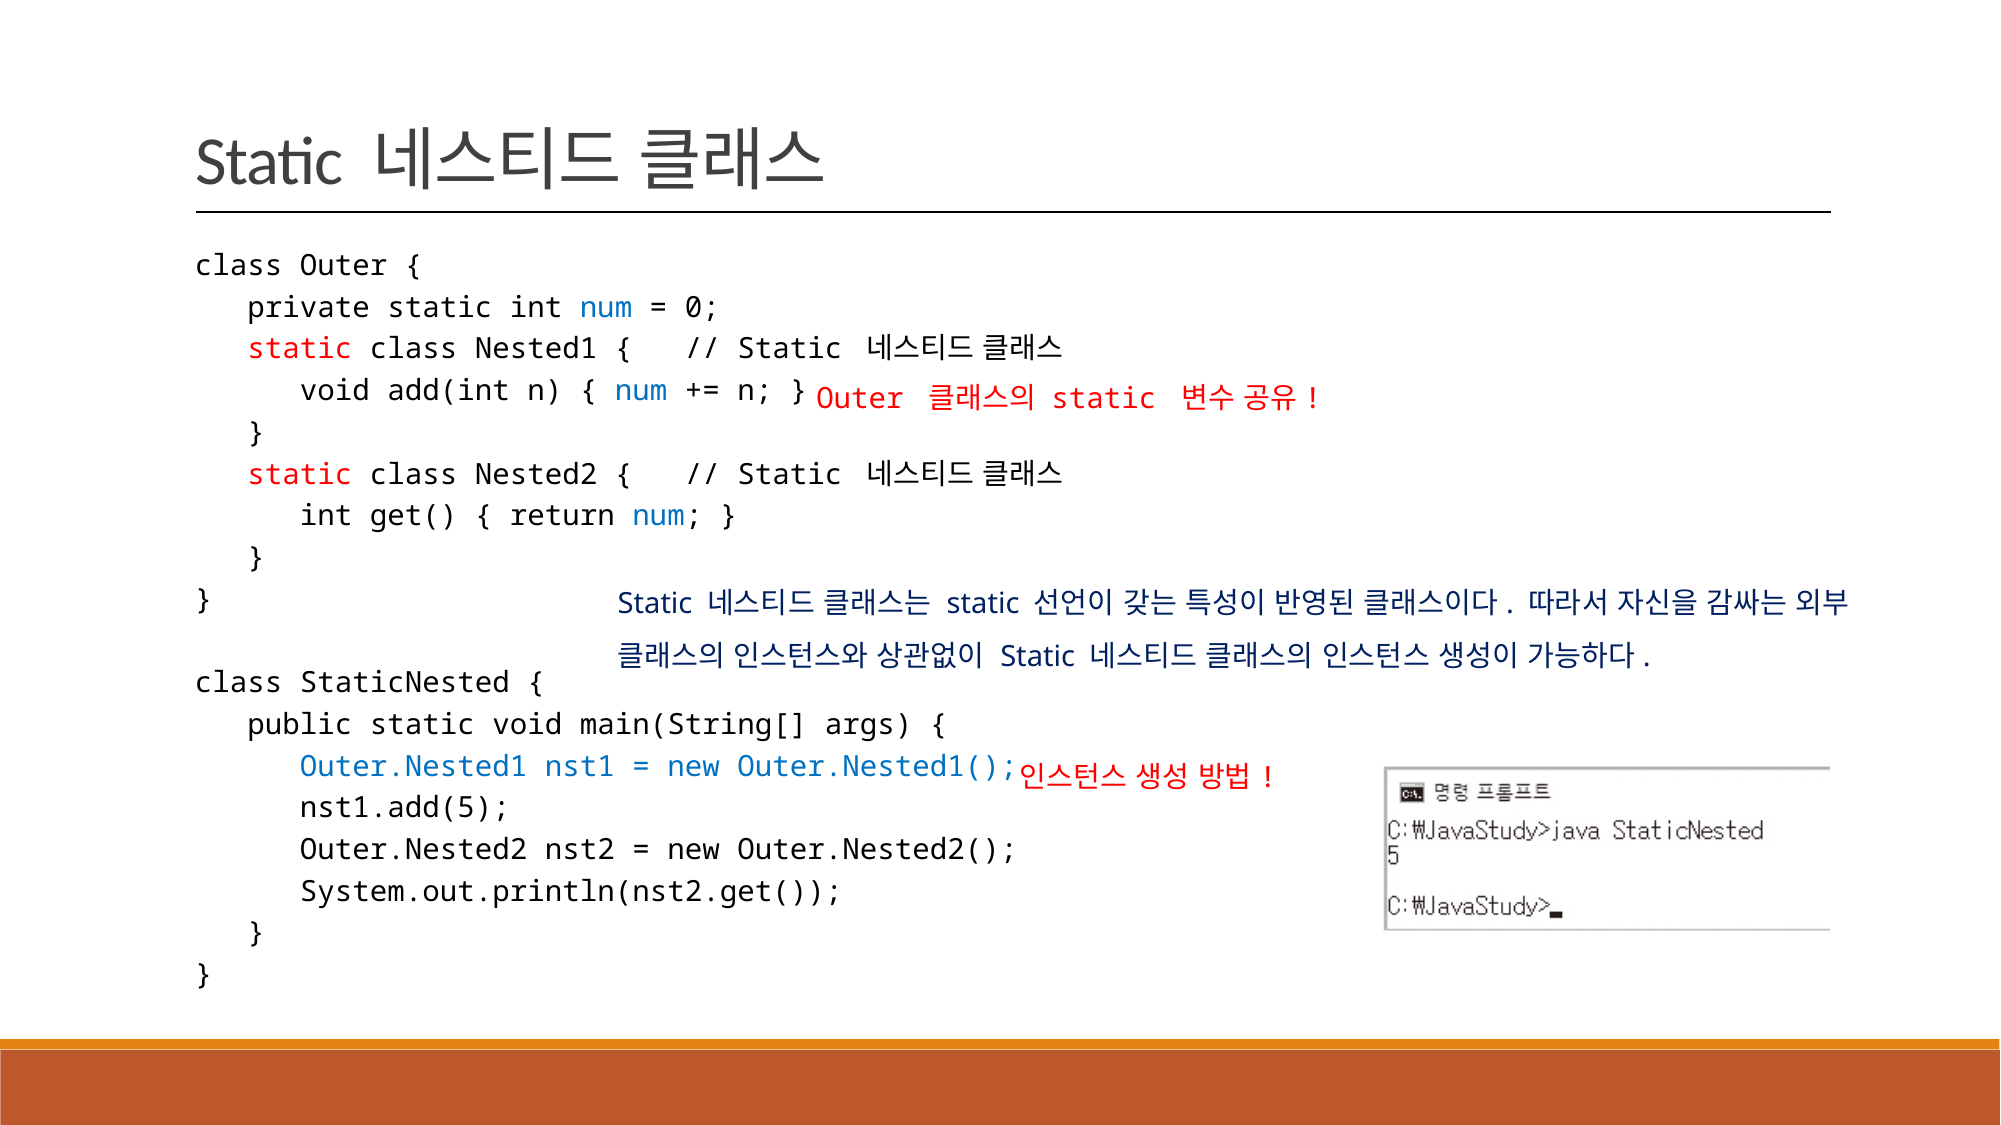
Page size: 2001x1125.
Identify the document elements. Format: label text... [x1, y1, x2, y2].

text_box 인스턴스 생성 방법! [1004, 715, 1830, 801]
text_box Static 네스티드 클래스 [179, 20, 1830, 210]
text_box Outer 클래스의 static 변수 공유! [801, 337, 1627, 423]
picture [1377, 759, 1831, 934]
text_box class Outer { private static int num = 0; static class Nested1 { // Static 네스티드 클래스 void add(int n) { num += n; } } static class Nested2 { // Static 네스티드 클래스 int get() { return num; } } } class StaticNested { public static void main(String[] args) { Outer.Nested1 nst1 = new Outer.Nested1(); nst1.add(5); Outer.Nested2 nst2 = new Outer.Nested2(); System.out.println(nst2.get()); } } [180, 232, 1694, 998]
text_box Static 네스티드 클래스는 static 선언이 갖는 특성이 반영된 클래스이다. 따라서 자신을 감싸는 외부 클래스의 인스턴스와 상관없이 Static 네스티드 클래스의 인스턴스 생성이 가능하다. [602, 559, 1987, 680]
